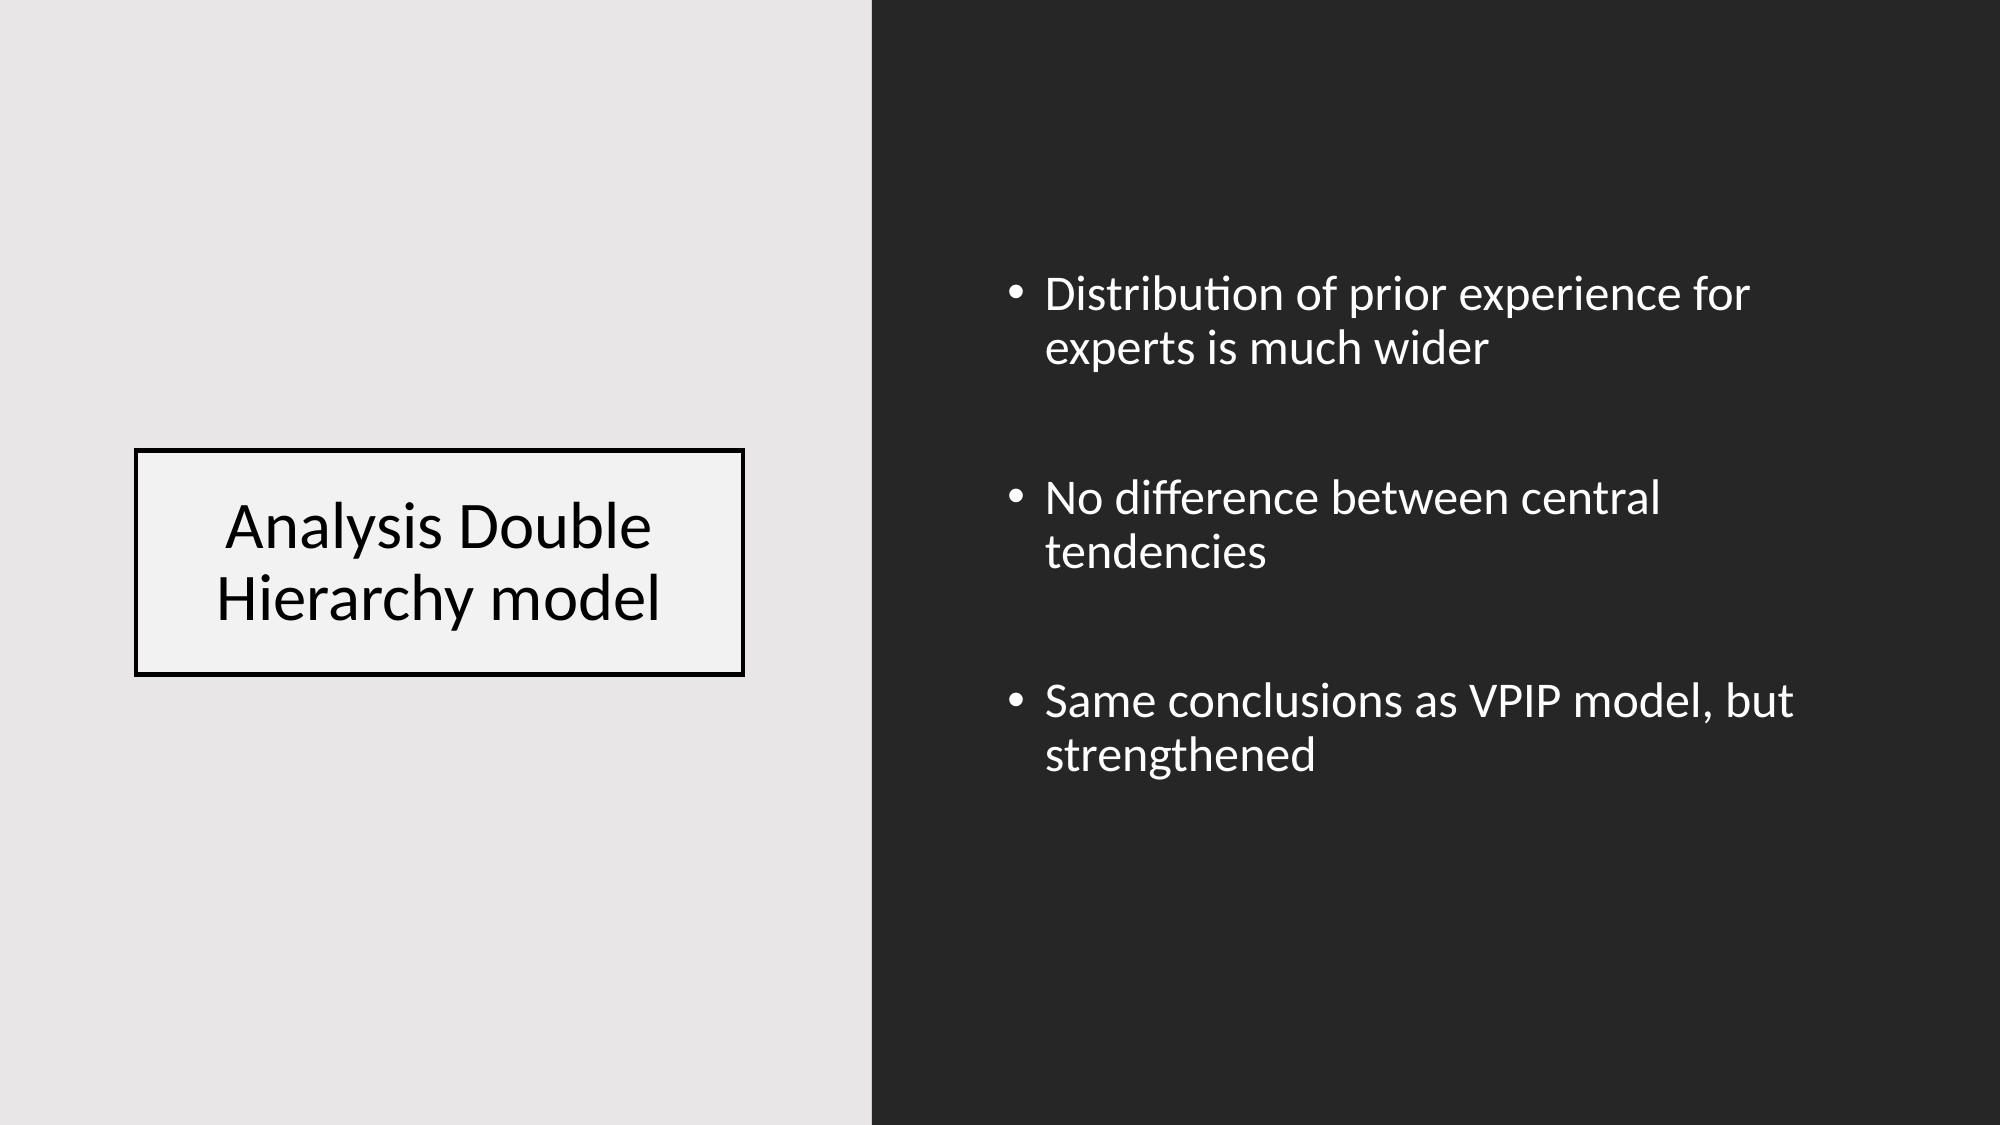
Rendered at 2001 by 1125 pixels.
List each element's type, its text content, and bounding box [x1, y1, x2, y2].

title Analysis Double Hierarchy model [136, 450, 743, 675]
list Distribution of prior experience for experts is much wider No difference between central tendencies Same conclusions as VPIP model, but strengthened [992, 131, 1880, 994]
text_box [871, 0, 2000, 1125]
